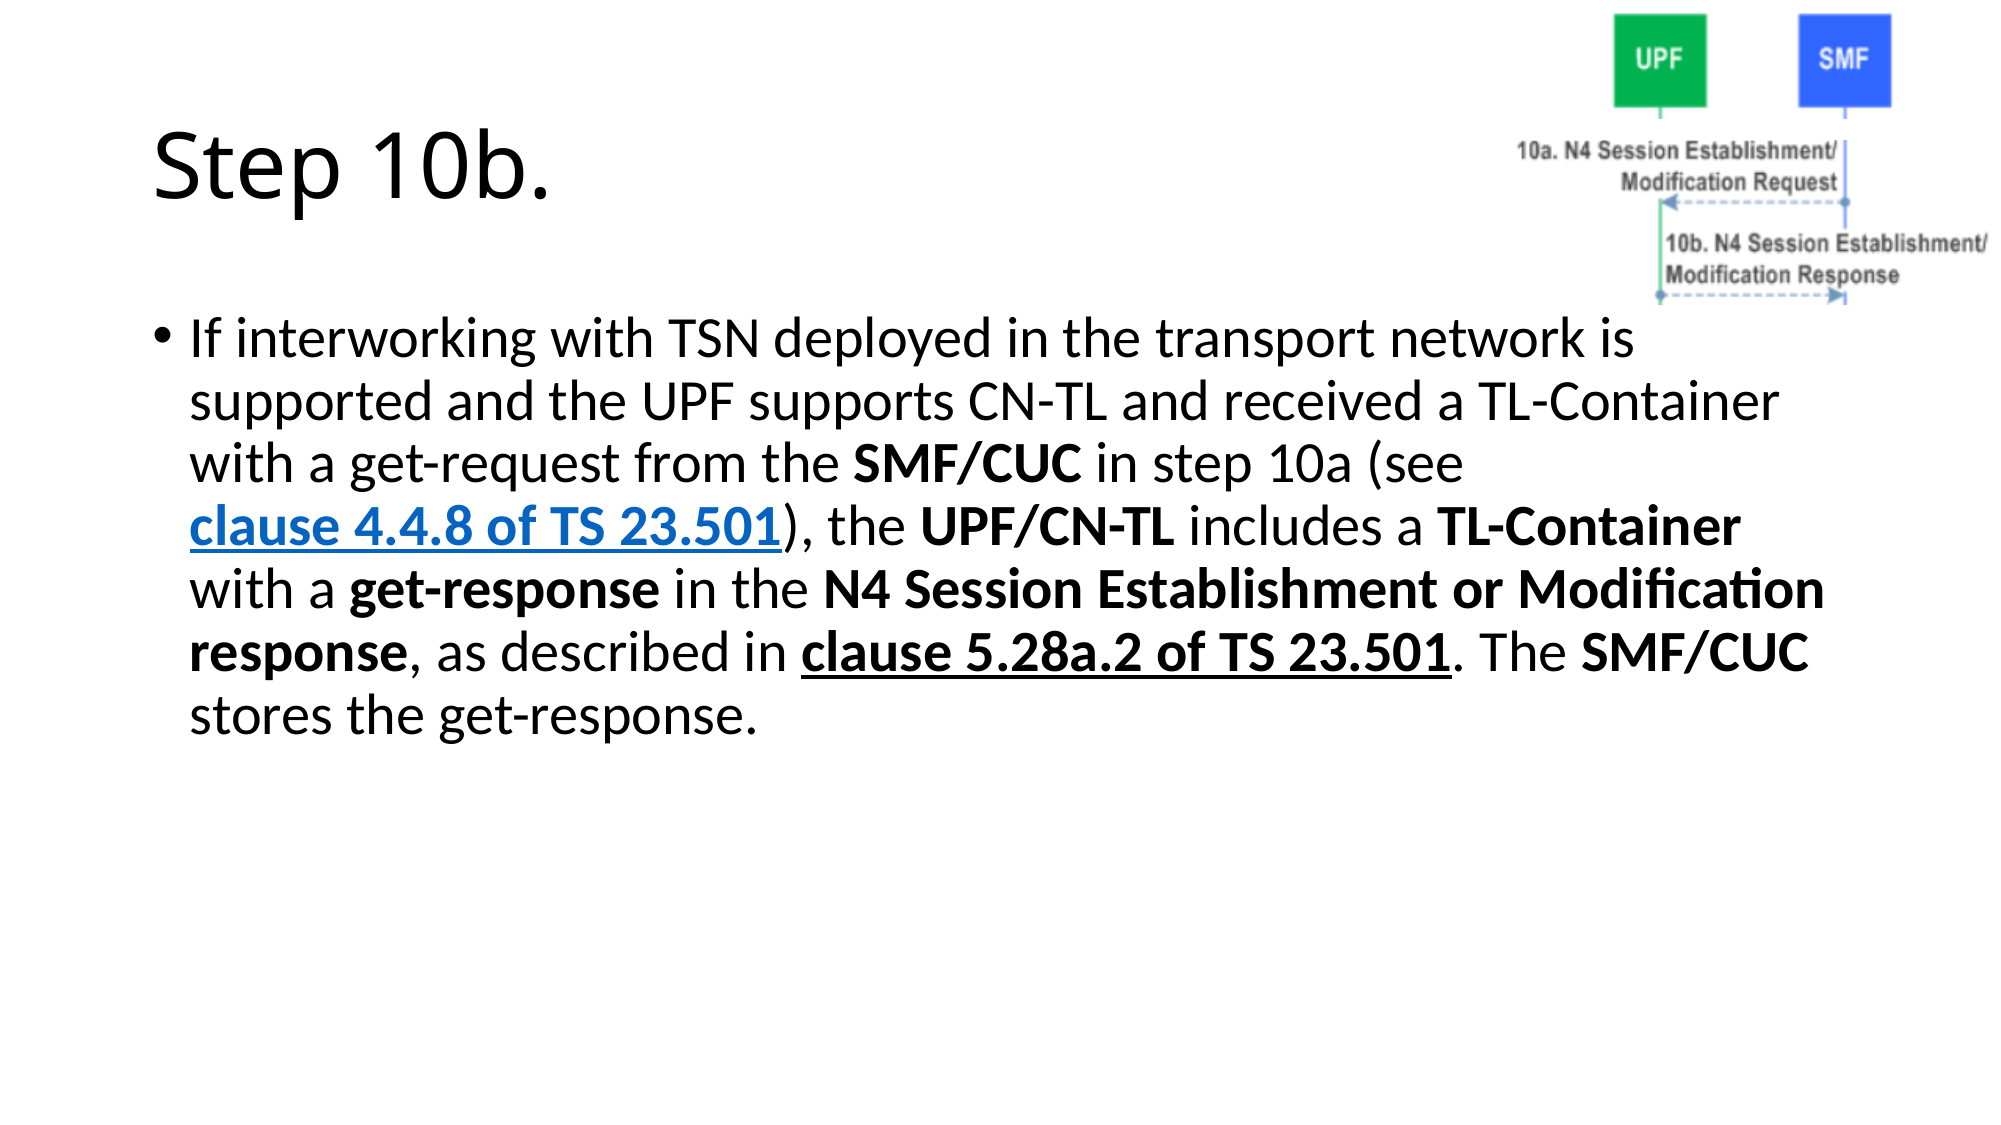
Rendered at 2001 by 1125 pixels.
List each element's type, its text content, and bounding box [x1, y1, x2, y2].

picture [1594, 1, 1918, 119]
list If interworking with TSN deployed in the transport network is supported and the UPF supports CN-TL and received a TL-Container with a get-request from the SMF/CUC in step 10a (see clause 4.4.8 of TS 23.501), the UPF/CN-TL includes a TL-Container with a get-response in the N4 Session Establishment or Modification response, as described in clause 5.28a.2 of TS 23.501. The SMF/CUC stores the get-response. [137, 299, 1863, 1014]
picture [1511, 140, 2000, 305]
title Step 10b. [137, 59, 1863, 278]
